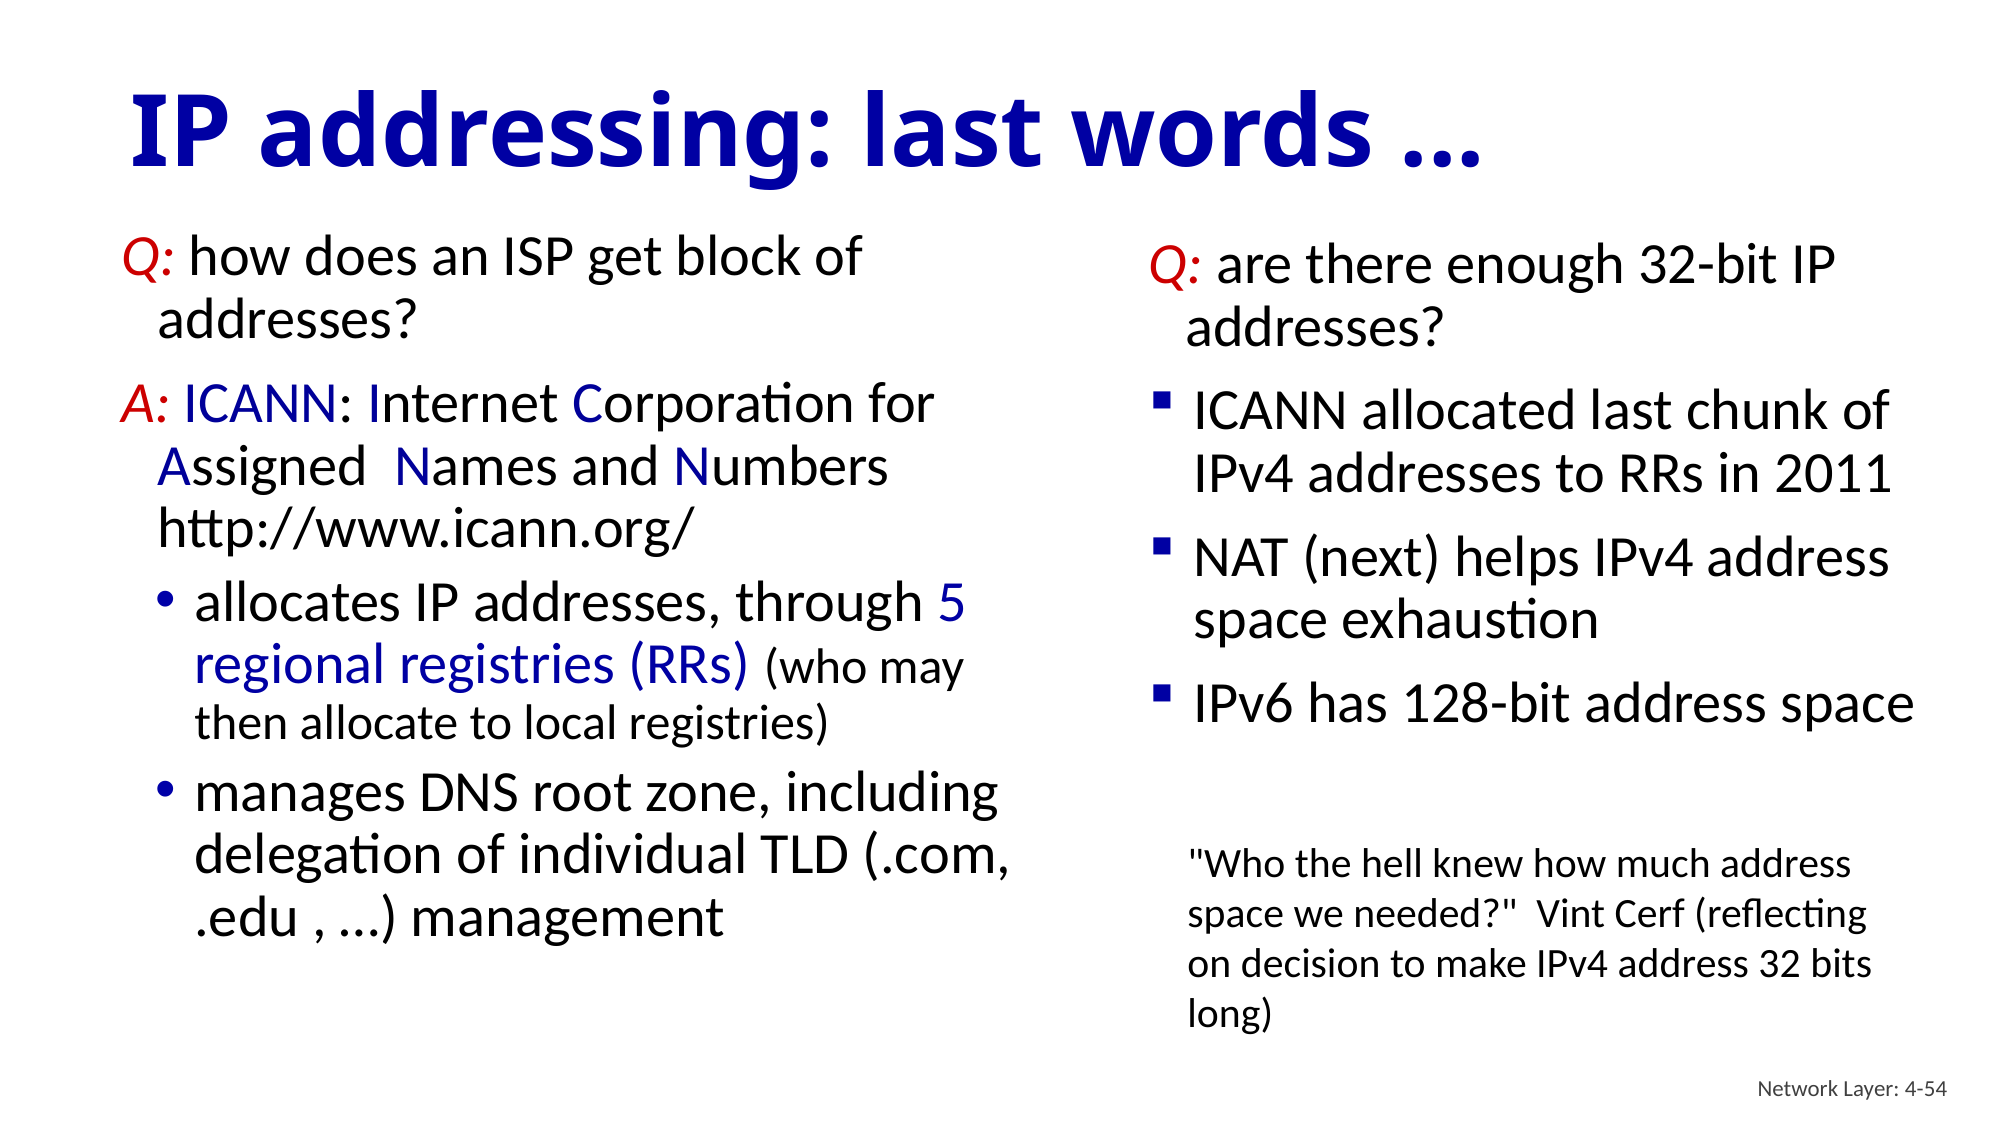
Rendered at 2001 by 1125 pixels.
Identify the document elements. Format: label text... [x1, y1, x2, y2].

text_box "Who the hell knew how much address space we needed?" Vint Cerf (reflecting on decision to make IPv4 address 32 bits long) [1172, 828, 1913, 1043]
text_box Q: how does an ISP get block of addresses? A: ICANN: Internet Corporation for Assigned Names and Numbers http://www.icann.org/ allocates IP addresses, through 5 regional registries (RRs) (who may then allocate to local registries) manages DNS root zone, including delegation of individual TLD (.com, .edu , …) management [85, 217, 1040, 1055]
slide_number Network Layer: 4-54 [1512, 1056, 1963, 1117]
text_box Q: are there enough 32-bit IP addresses? ICANN allocated last chunk of IPv4 addresses to RRs in 2011 NAT (next) helps IPv4 address space exhaustion IPv6 has 128-bit address space [1112, 225, 1940, 822]
title IP addressing: last words ... [115, 46, 1841, 222]
